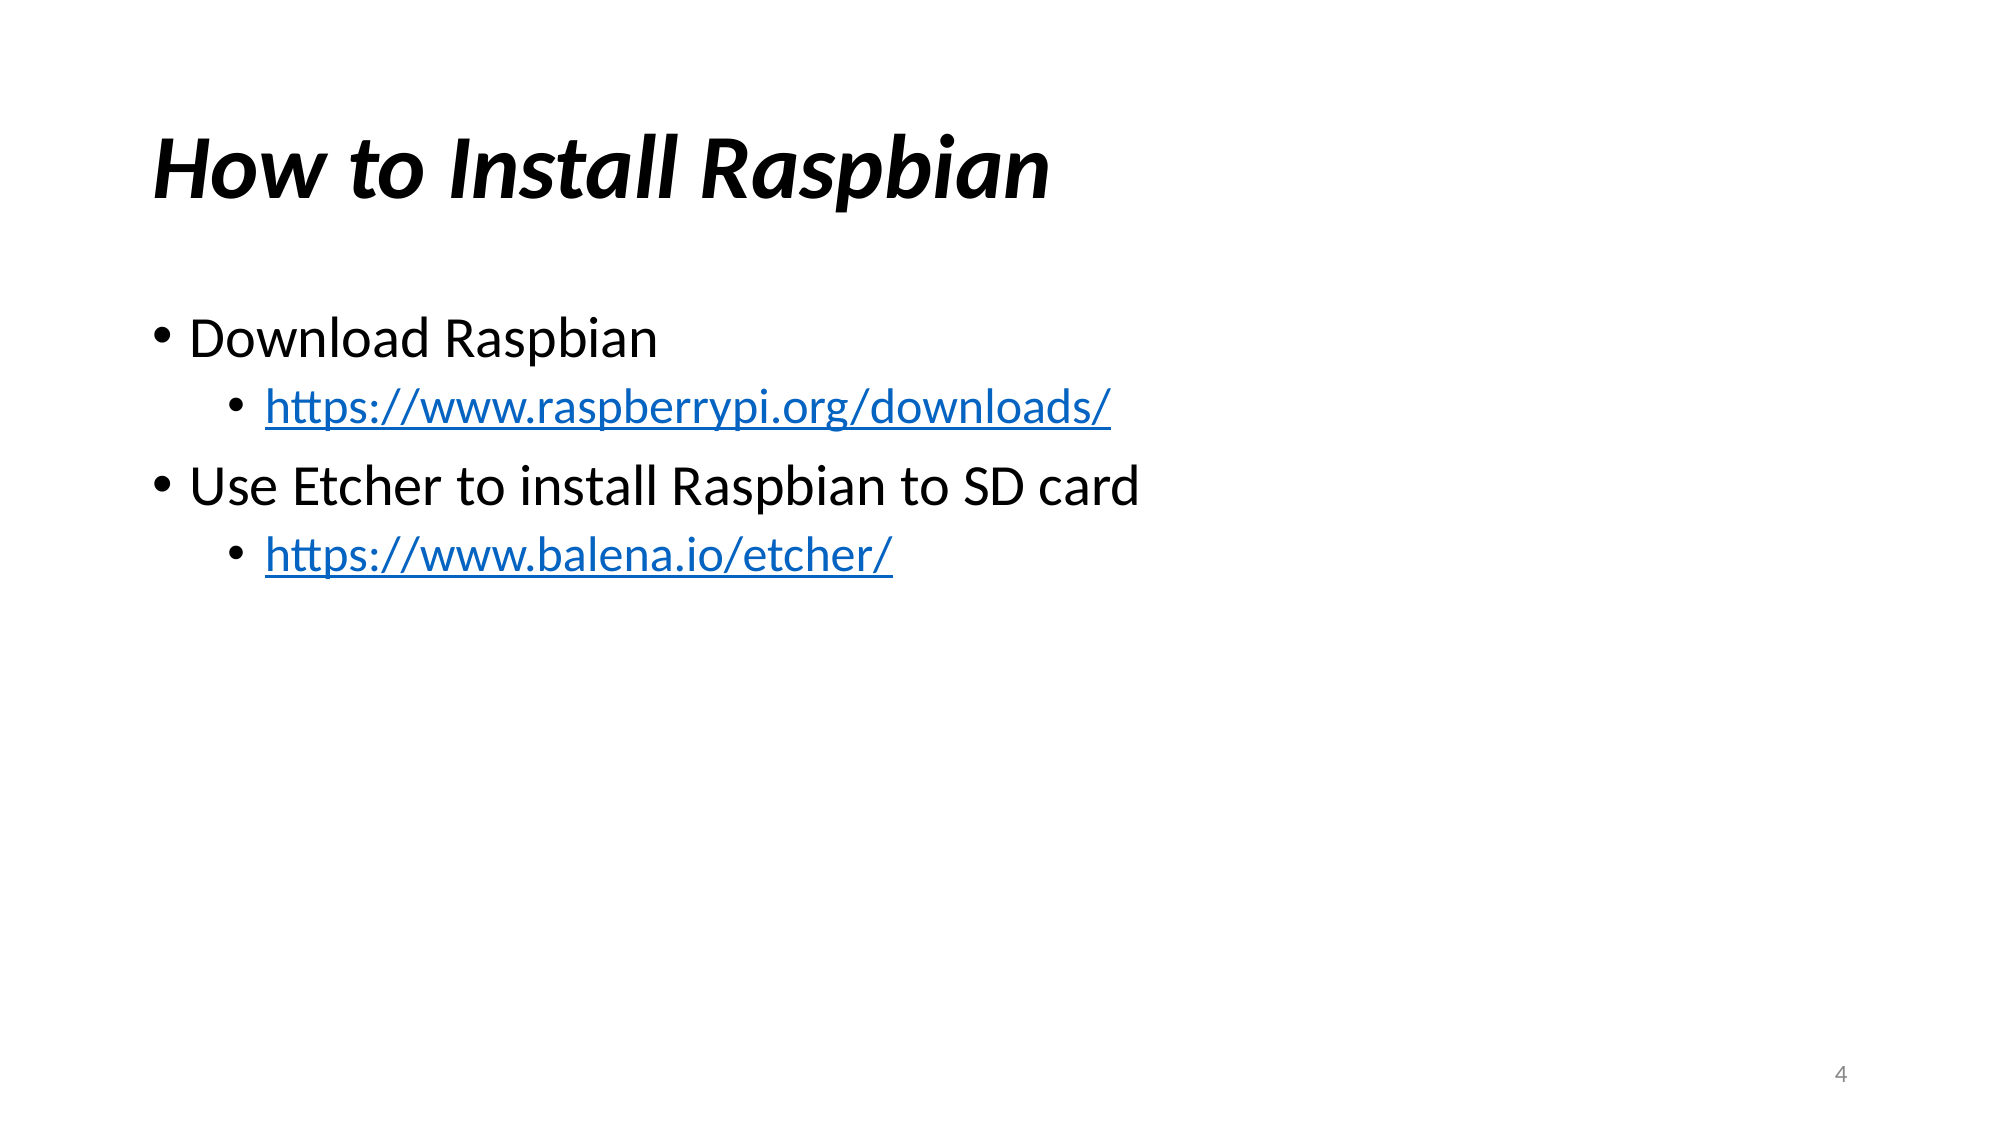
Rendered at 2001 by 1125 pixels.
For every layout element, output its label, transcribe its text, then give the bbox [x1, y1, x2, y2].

list Download Raspbian https://www.raspberrypi.org/downloads/ Use Etcher to install Raspbian to SD card https://www.balena.io/etcher/ [137, 299, 1863, 1014]
slide_number ‹#› [1412, 1042, 1863, 1103]
title How to Install Raspbian [137, 59, 1863, 278]
